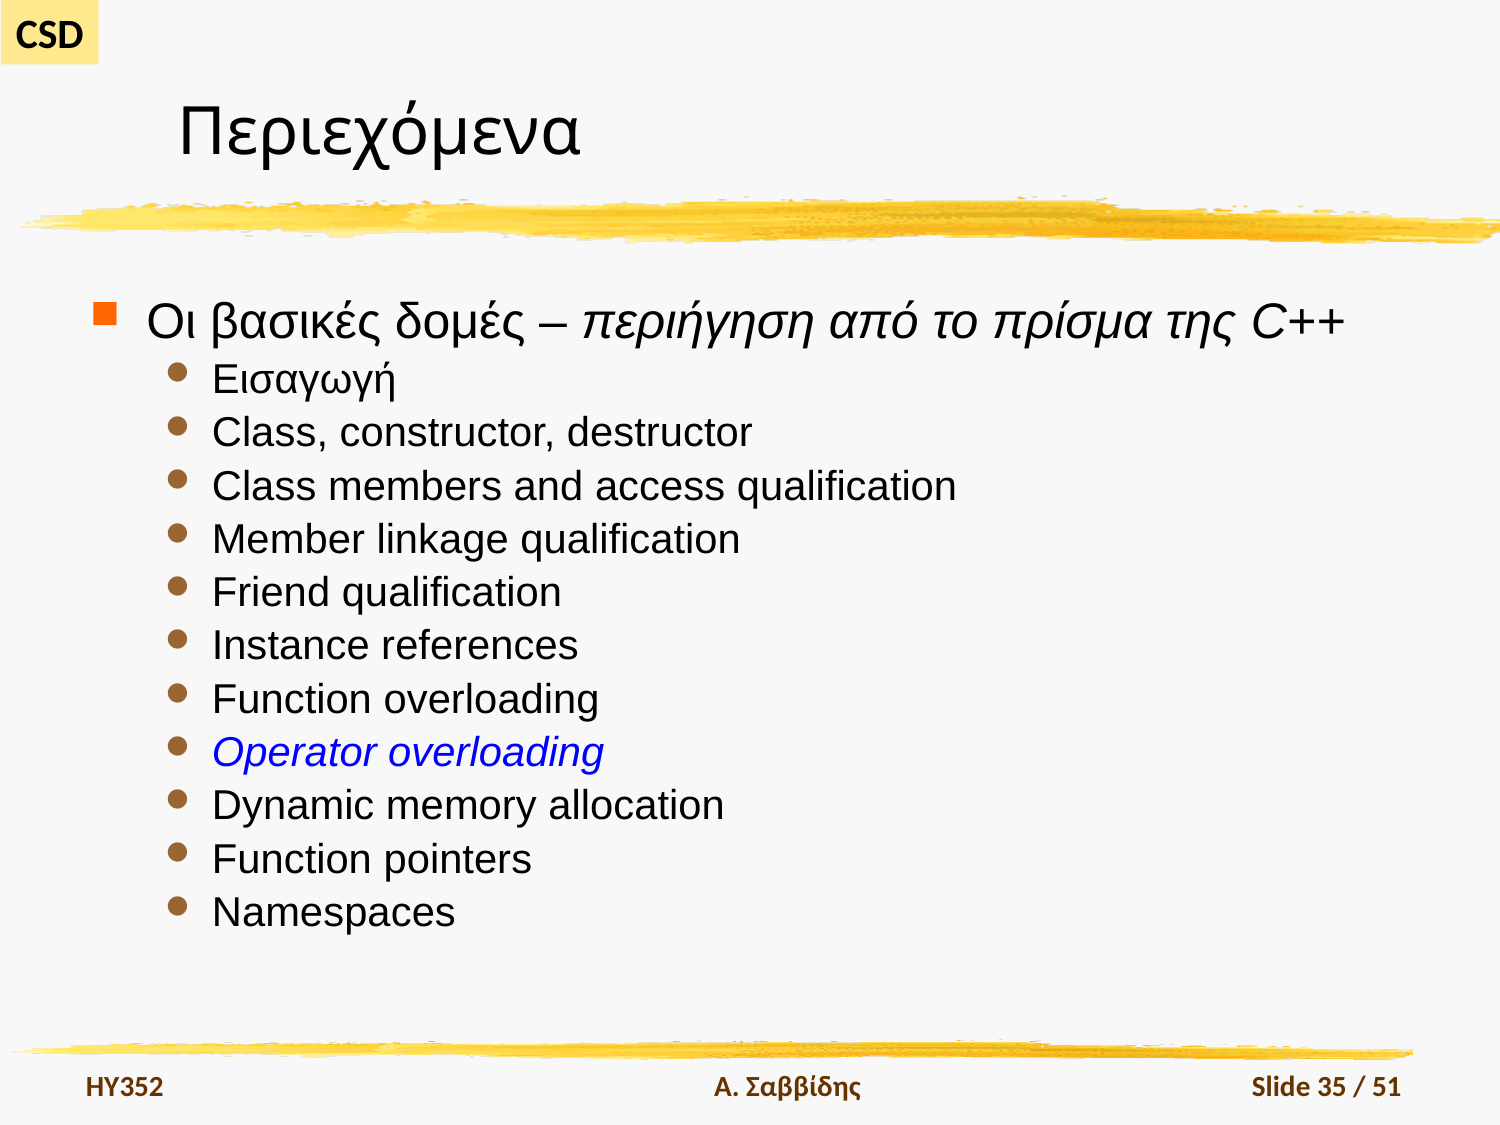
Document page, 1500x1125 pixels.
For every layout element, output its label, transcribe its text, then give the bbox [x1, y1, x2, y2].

picture [1025, 1037, 1104, 1064]
footer Α. Σαββίδης [549, 1034, 1025, 1110]
picture [21, 190, 1500, 254]
list Οι βασικές δομές – περιήγηση από το πρίσμα της C++ Εισαγωγή Class, constructor, destructor Class members and access qualification Member linkage qualification Friend qualification Instance references Function overloading Operator overloading Dynamic memory allocation Function pointers Namespaces [75, 287, 1438, 1013]
picture [400, 1037, 549, 1064]
picture [11, 1037, 70, 1064]
slide_number HY352 [70, 1034, 400, 1110]
title Περιεχόμενα [162, 24, 1500, 175]
slide_number Slide 35 / 51 [1104, 1034, 1417, 1110]
